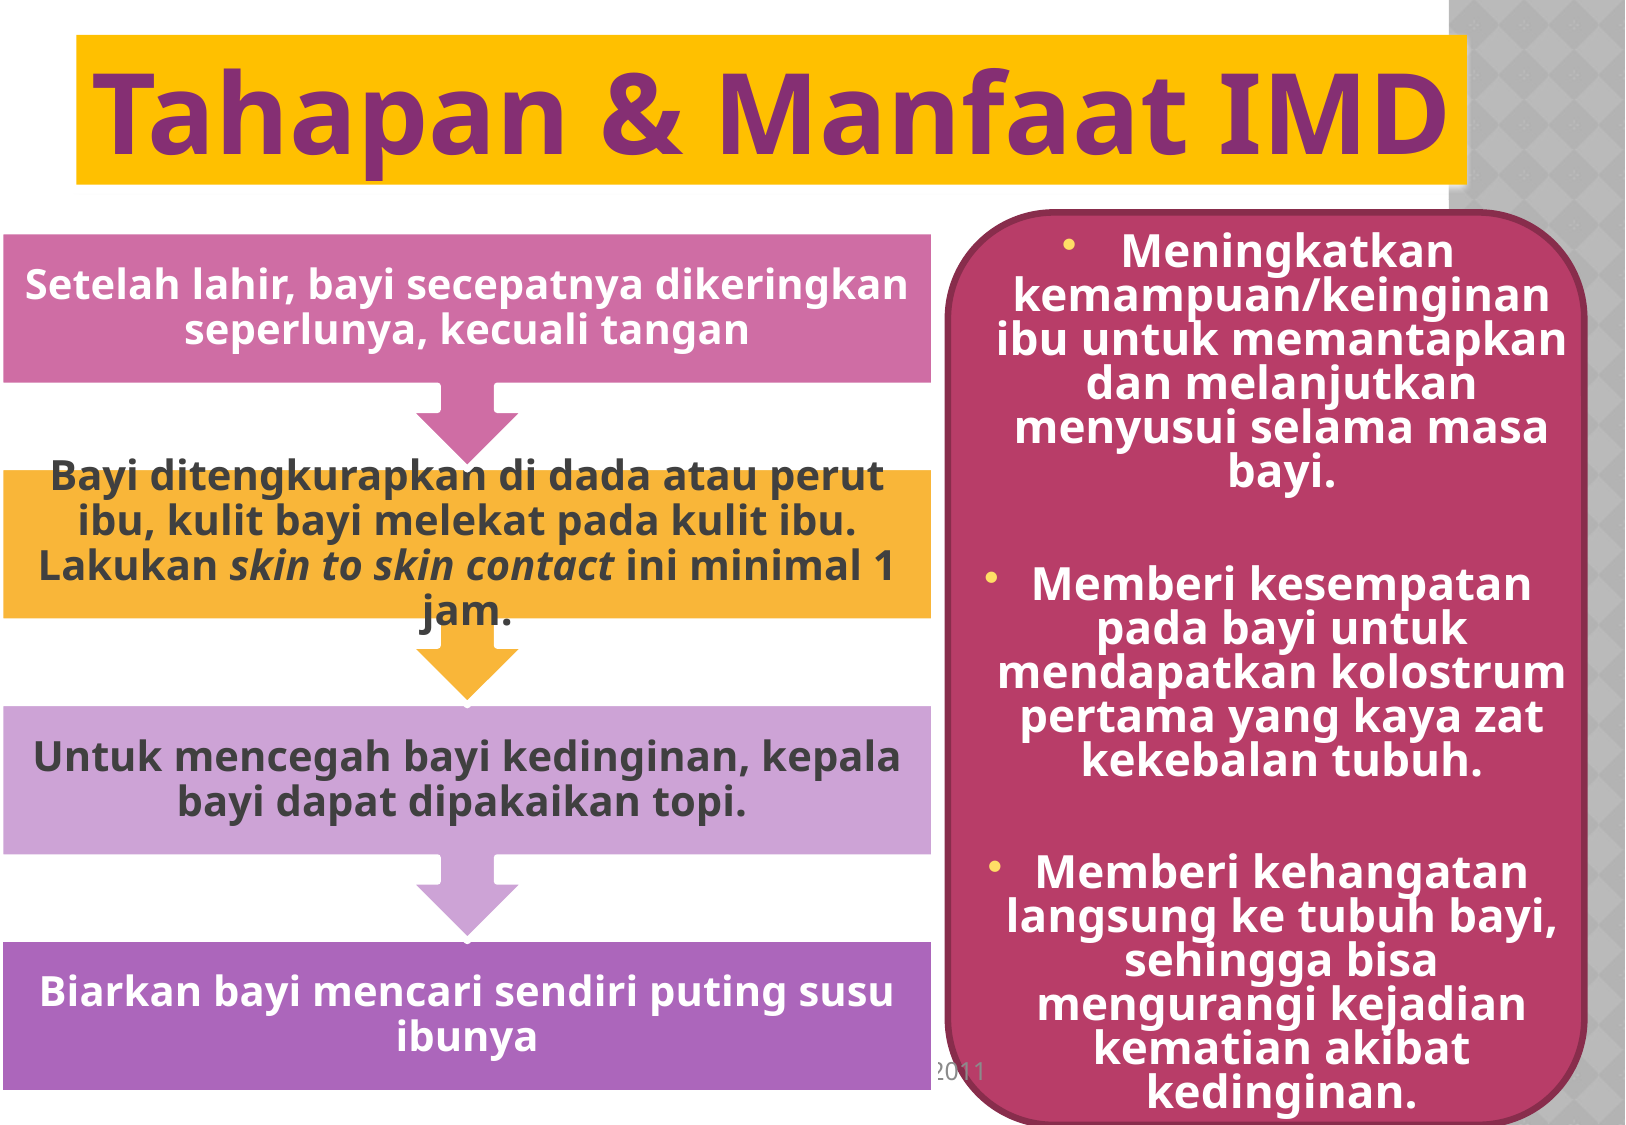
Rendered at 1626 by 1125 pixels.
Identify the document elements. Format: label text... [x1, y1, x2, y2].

text_box Materi ASI esklusif Temu Kader Posyandu, 5 Maret 2011 [938, 1040, 1057, 1100]
list Meningkatkan kemampuan/keinginan ibu untuk memantapkan dan melanjutkan menyusui selama masa bayi. Memberi kesempatan pada bayi untuk mendapatkan kolostrum pertama yang kaya zat kekebalan tubuh. Memberi kehangatan langsung ke tubuh bayi, sehingga bisa mengurangi kejadian kematian akibat kedinginan. [920, 224, 1598, 1113]
text_box Tahapan & Manfaat IMD [76, 34, 1467, 185]
text_box [998, 209, 1534, 224]
text_box [998, 1113, 1534, 1125]
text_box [0, 230, 935, 1095]
